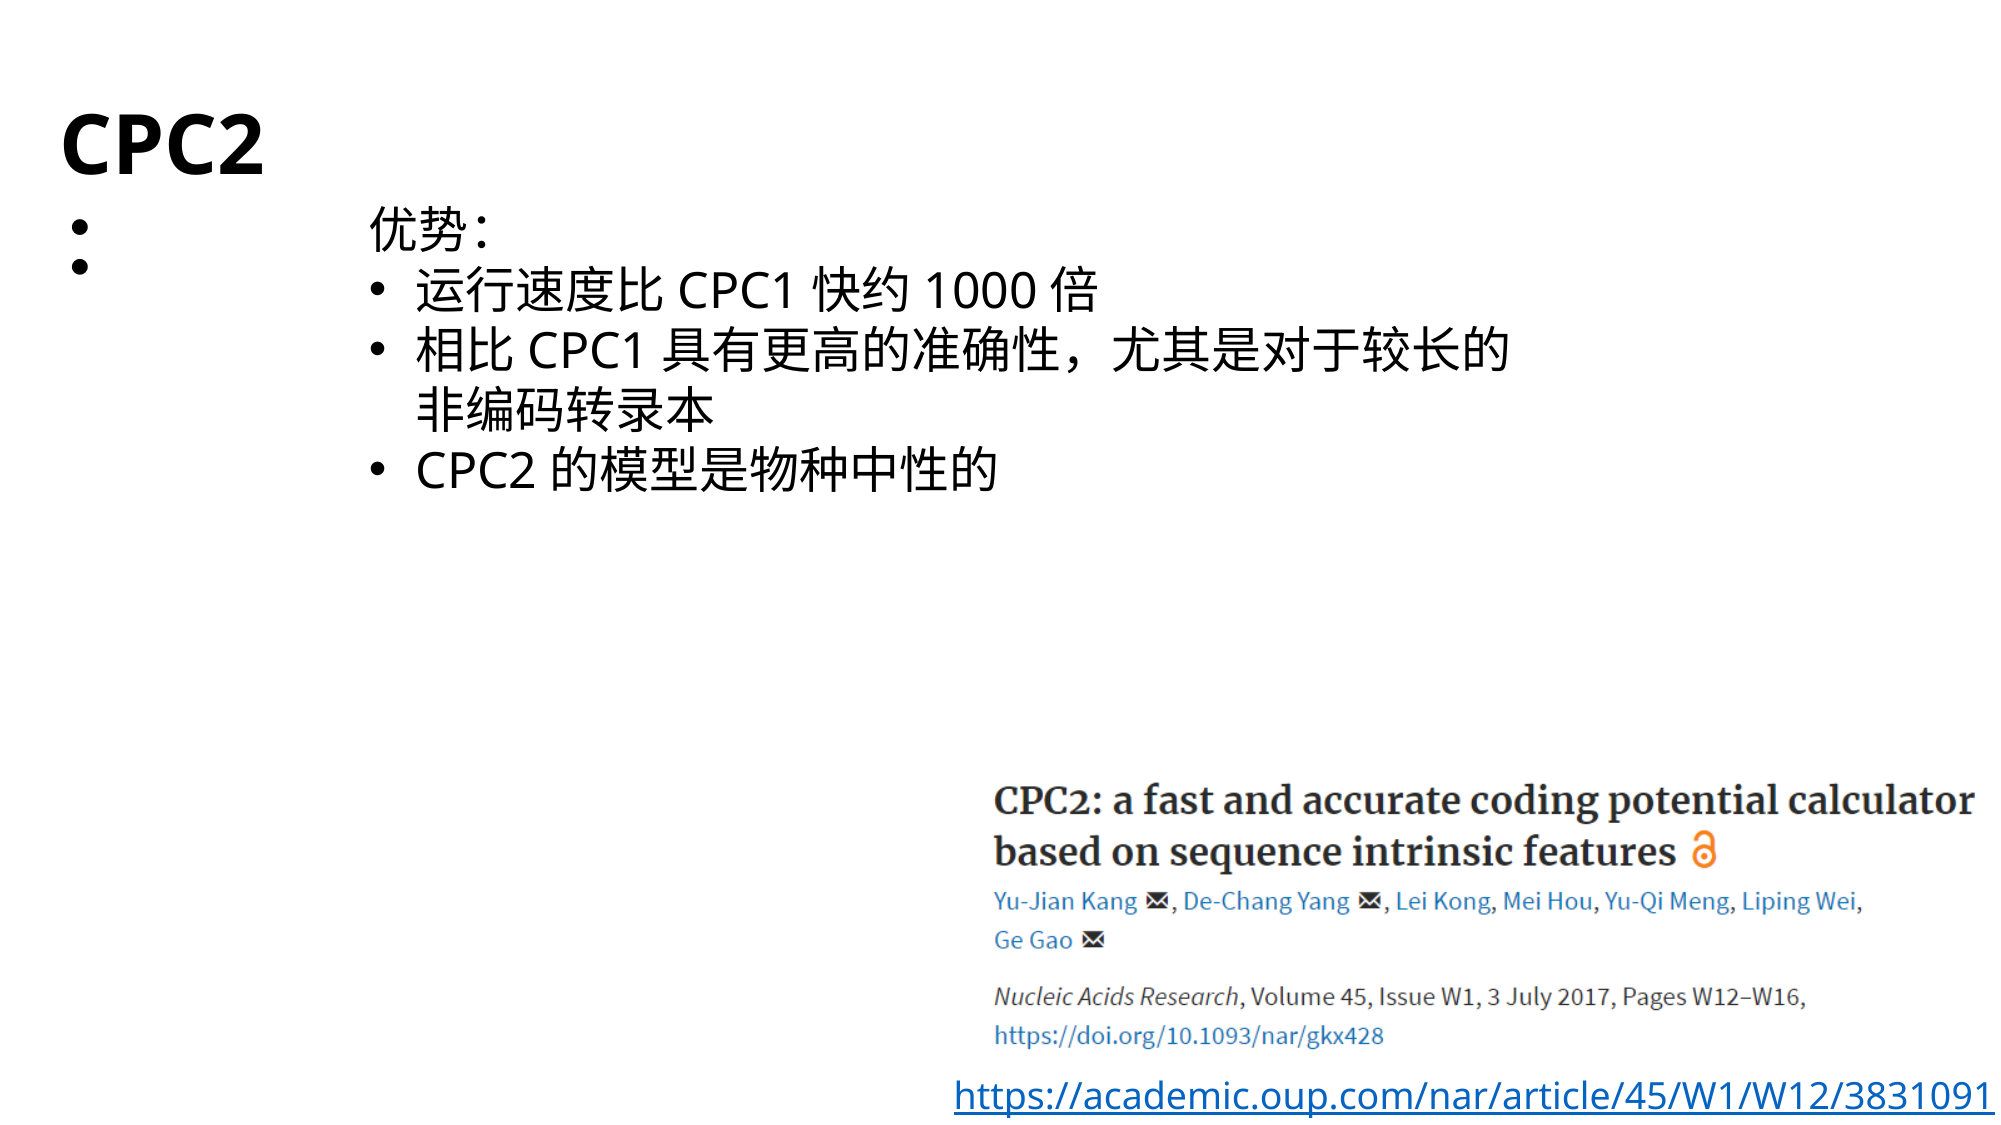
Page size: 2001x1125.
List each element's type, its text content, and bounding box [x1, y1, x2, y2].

text_box https://academic.oup.com/nar/article/45/W1/W12/3831091 [938, 1064, 2000, 1125]
picture [974, 779, 2000, 1053]
text_box CPC2： [44, 83, 355, 299]
text_box 优势： 运行速度比CPC1快约1000倍 相比CPC1具有更高的准确性，尤其是对于较长的非编码转录本 CPC2的模型是物种中性的 [354, 191, 1550, 506]
